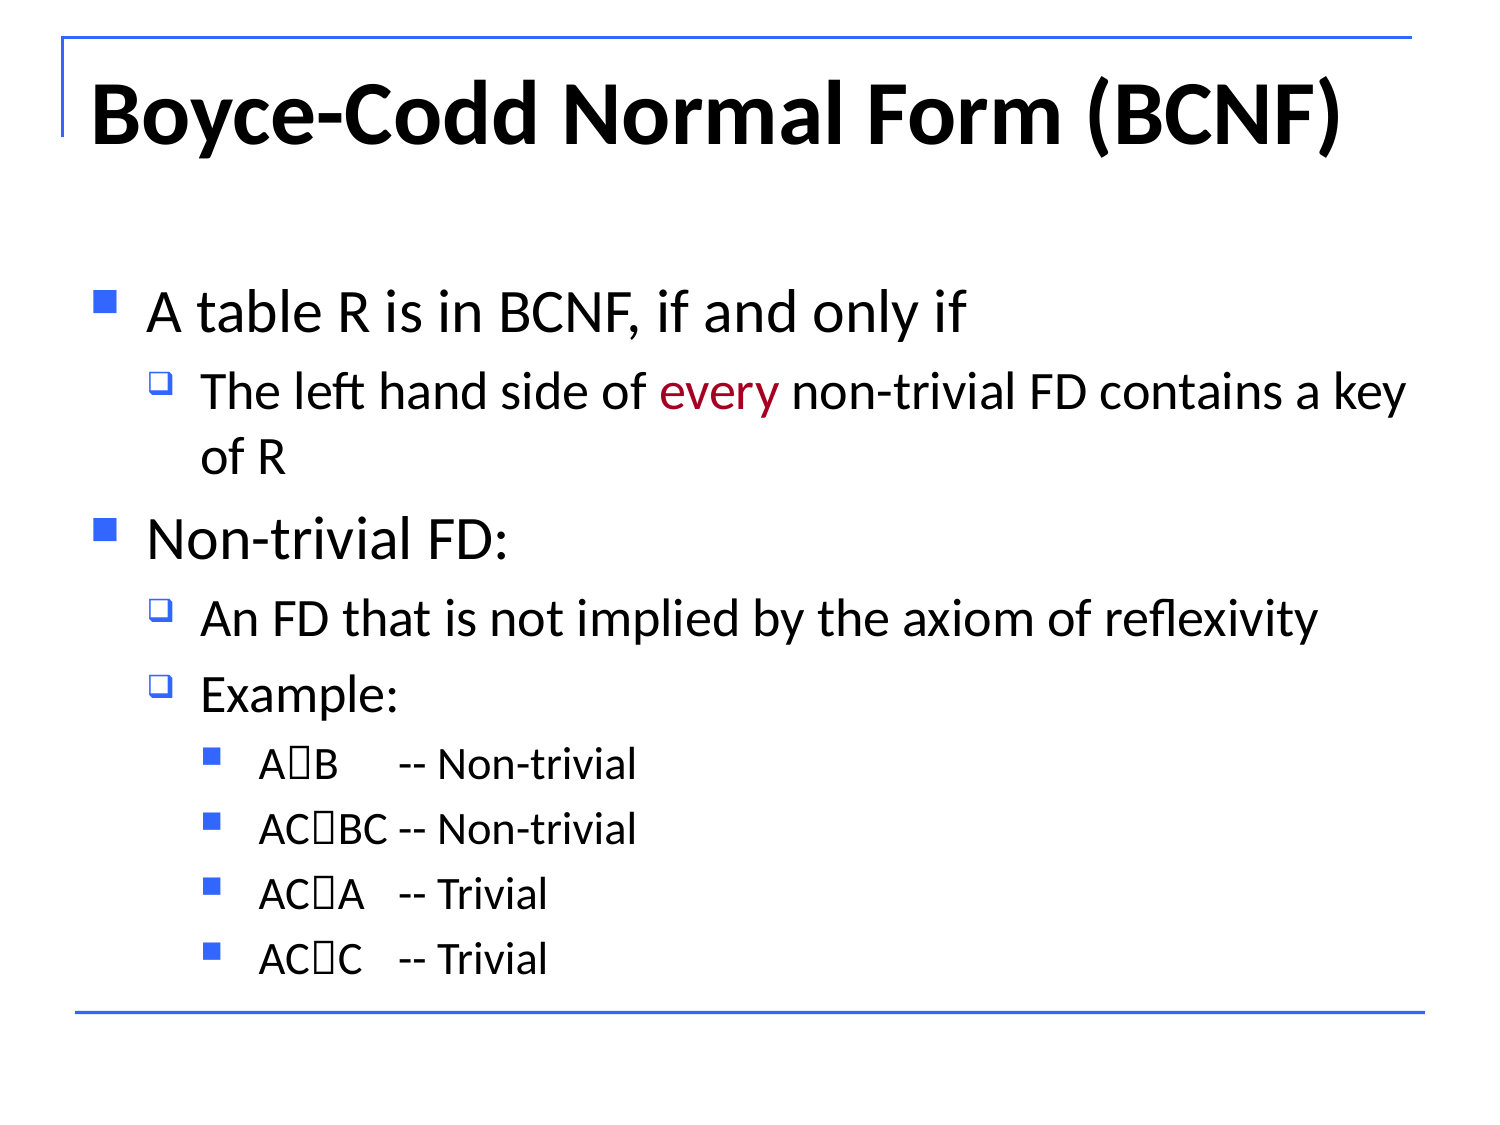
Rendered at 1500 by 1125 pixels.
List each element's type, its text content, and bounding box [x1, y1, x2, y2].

title Boyce-Codd Normal Form (BCNF) [74, 45, 1426, 233]
list A table R is in BCNF, if and only if The left hand side of every non-trivial FD contains a key of R Non-trivial FD: An FD that is not implied by the axiom of reflexivity Example: AB -- Non-trivial ACBC -- Non-trivial ACA -- Trivial ACC -- Trivial [74, 262, 1426, 1006]
